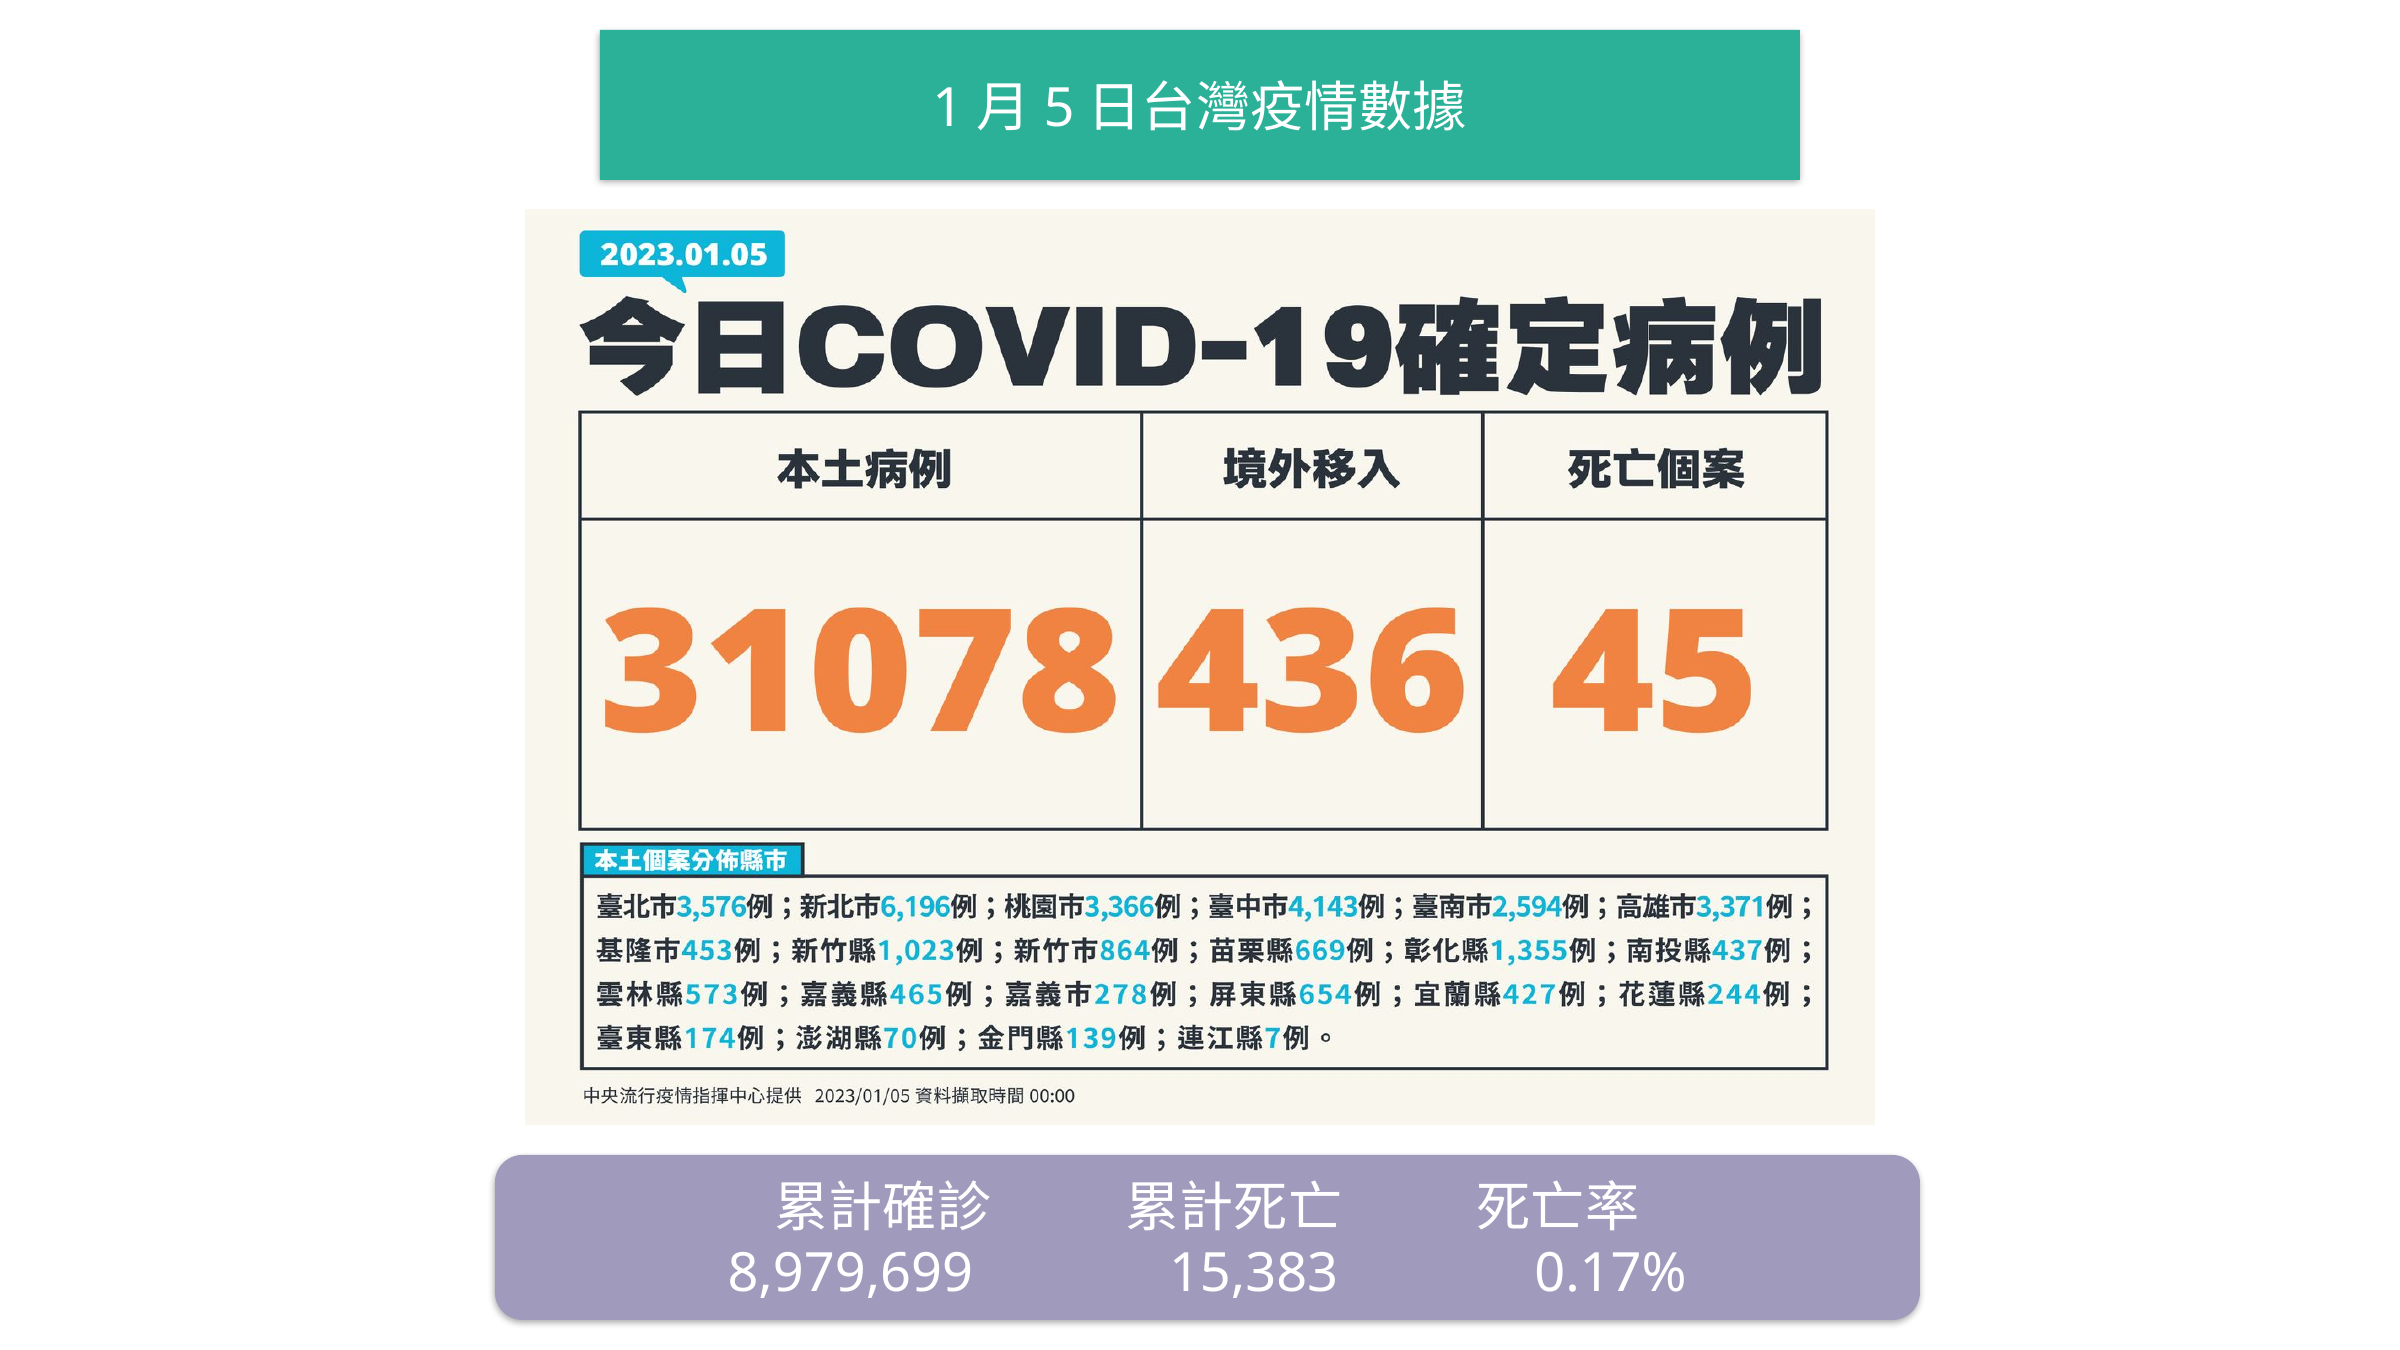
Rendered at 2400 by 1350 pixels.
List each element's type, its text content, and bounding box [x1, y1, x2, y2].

picture [524, 209, 1876, 1126]
text_box 1月5日台灣疫情數據 [599, 29, 1801, 181]
text_box 累計確診 累計死亡 死亡率 8,979,699 15,383 0.17% [494, 1154, 1921, 1321]
